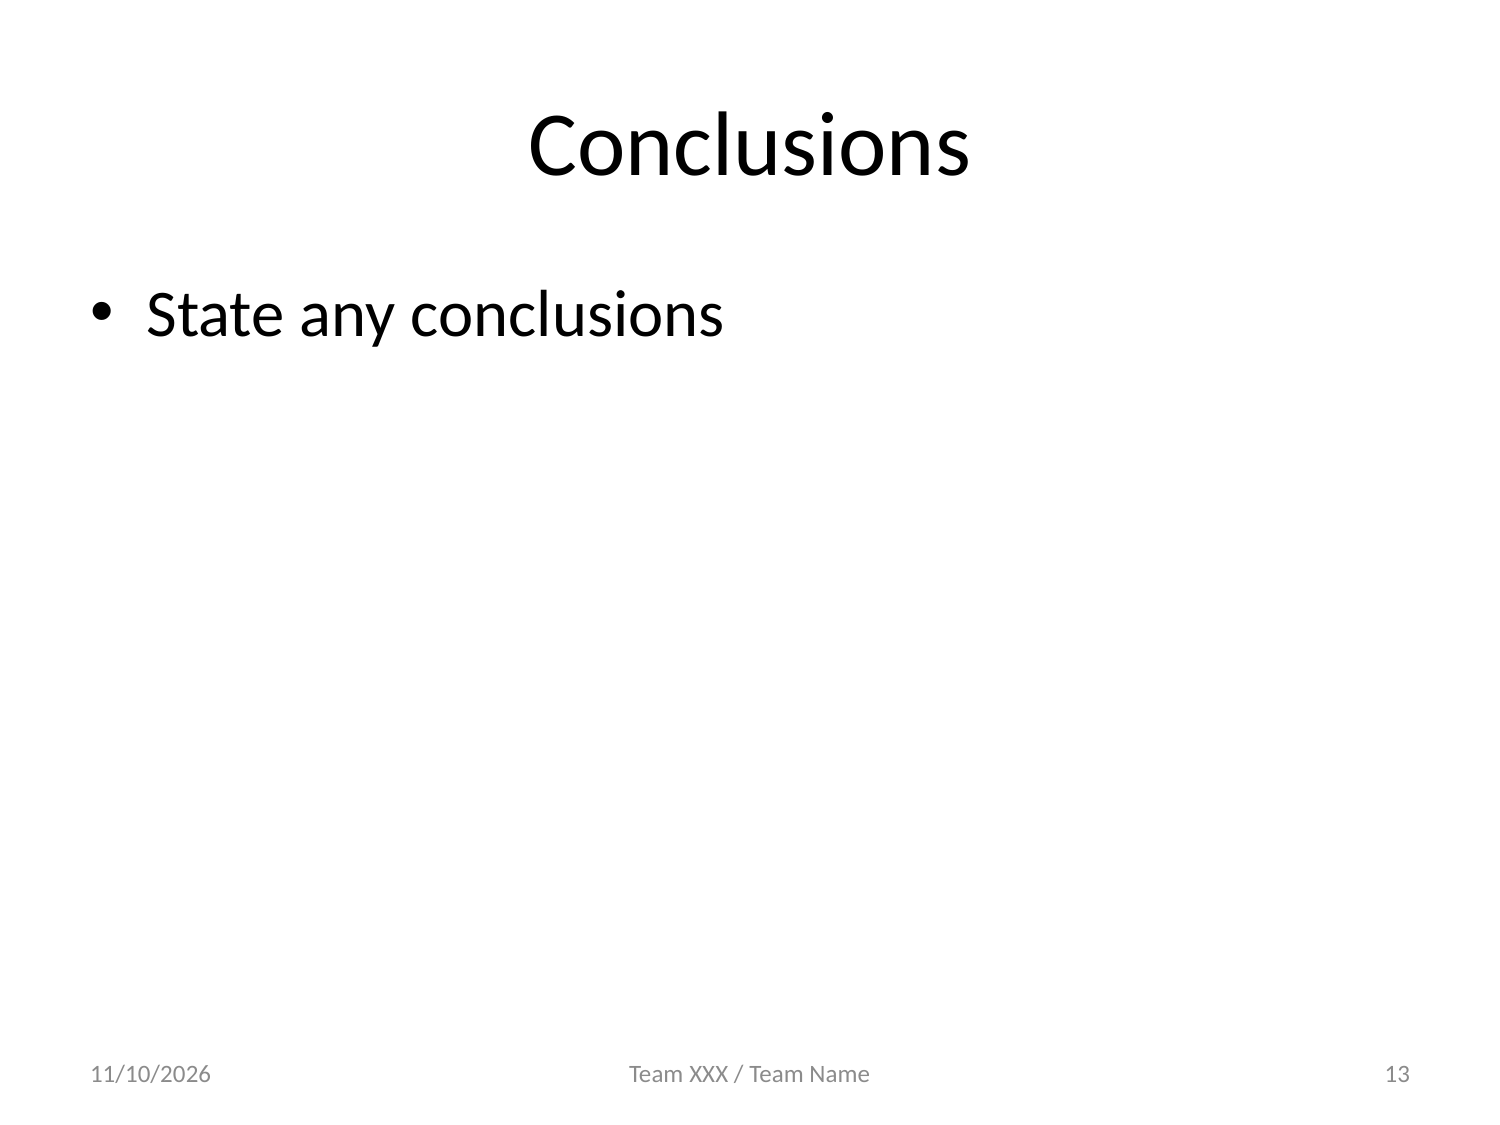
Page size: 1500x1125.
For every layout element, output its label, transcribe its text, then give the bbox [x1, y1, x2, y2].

title Conclusions [75, 45, 1425, 233]
slide_number 13 [1074, 1042, 1425, 1103]
list State any conclusions [75, 262, 1425, 1005]
footer Team XXX / Team Name [512, 1042, 988, 1103]
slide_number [75, 1042, 425, 1103]
